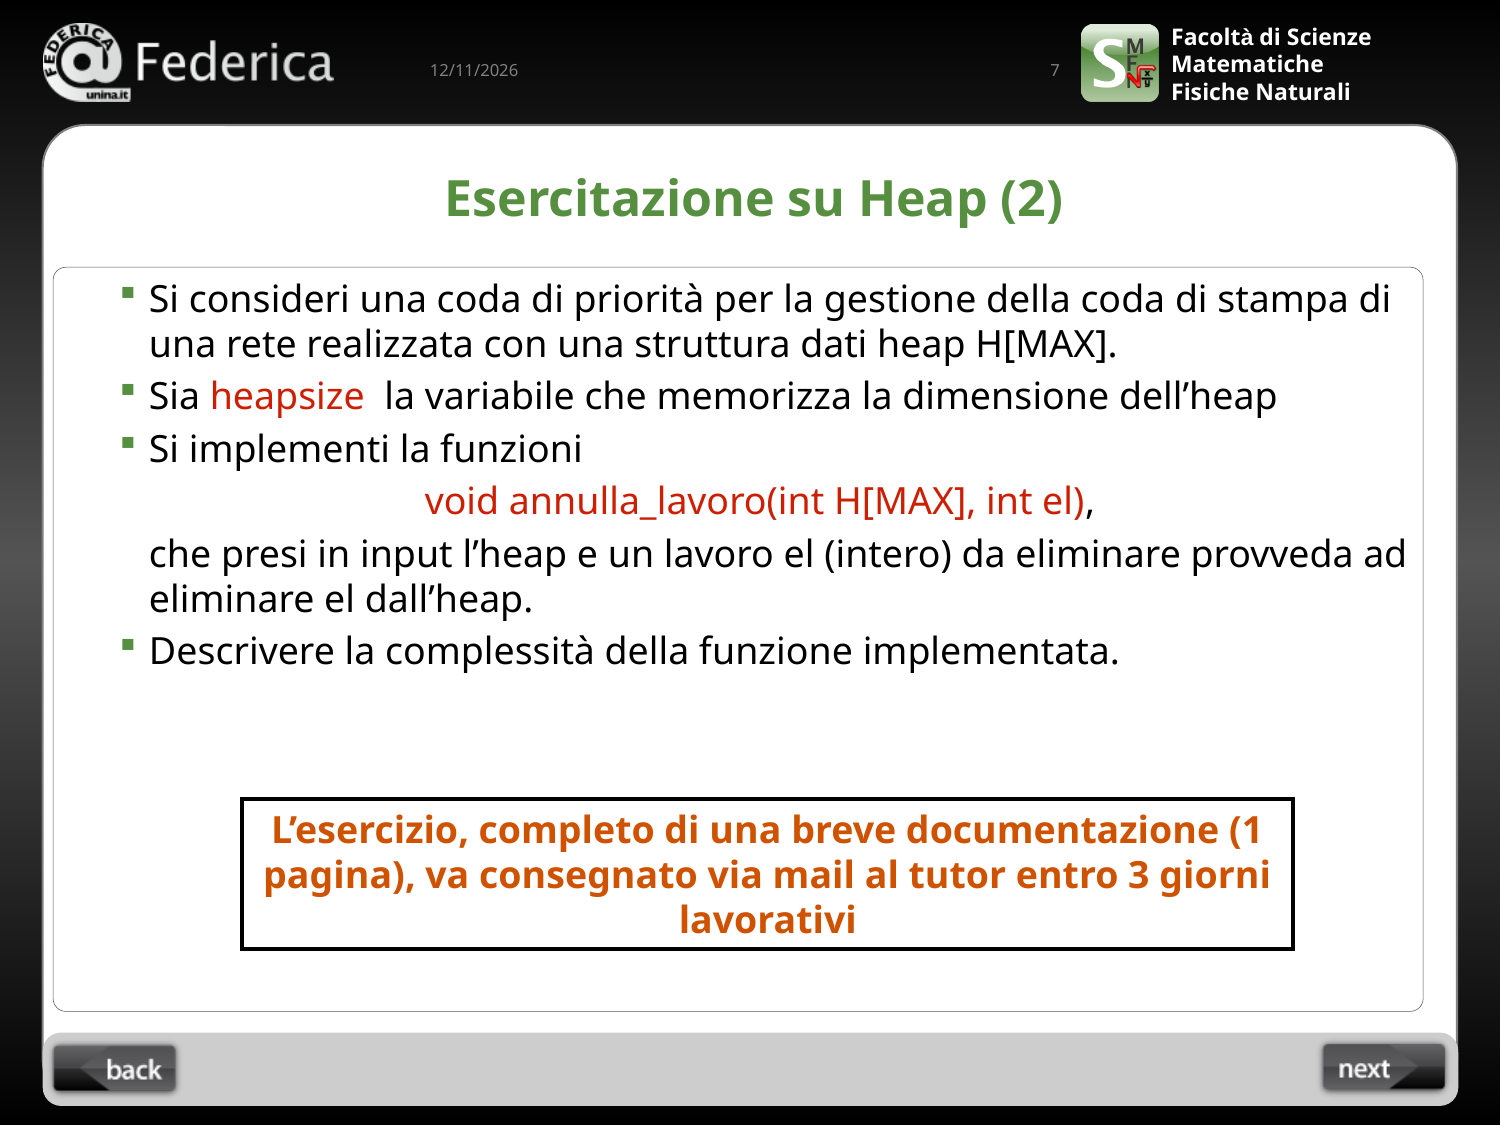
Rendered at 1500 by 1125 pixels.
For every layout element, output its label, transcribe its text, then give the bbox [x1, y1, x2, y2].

picture [1313, 1035, 1453, 1100]
title Esercitazione su Heap (2) [53, 125, 1456, 268]
picture [1081, 24, 1159, 102]
slide_number 7 [962, 33, 1075, 109]
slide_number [375, 34, 534, 110]
picture [43, 23, 334, 102]
text_box [53, 267, 1424, 1012]
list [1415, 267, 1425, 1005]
picture [45, 1037, 185, 1102]
